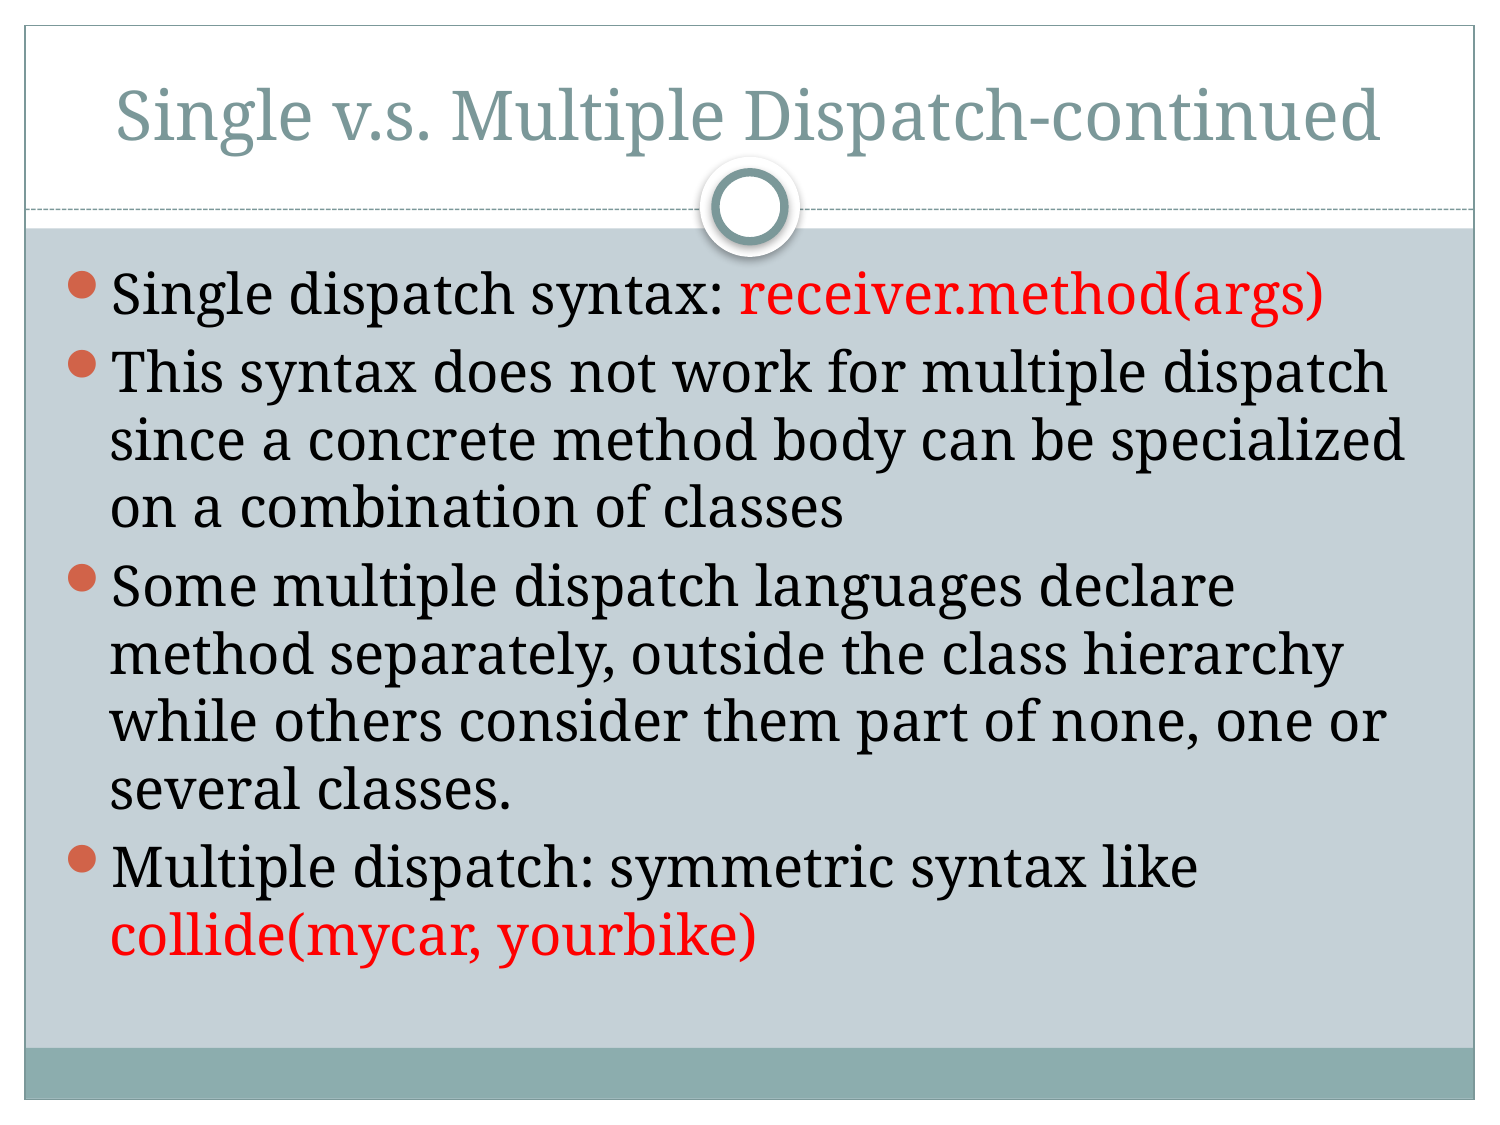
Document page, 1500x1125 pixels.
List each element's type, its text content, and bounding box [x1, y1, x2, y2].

title Single v.s. Multiple Dispatch-continued [49, 37, 1450, 162]
list Single dispatch syntax: receiver.method(args) This syntax does not work for multiple dispatch since a concrete method body can be specialized on a combination of classes Some multiple dispatch languages declare method separately, outside the class hierarchy while others consider them part of none, one or several classes. Multiple dispatch: symmetric syntax like collide(mycar, yourbike) [49, 250, 1445, 1001]
